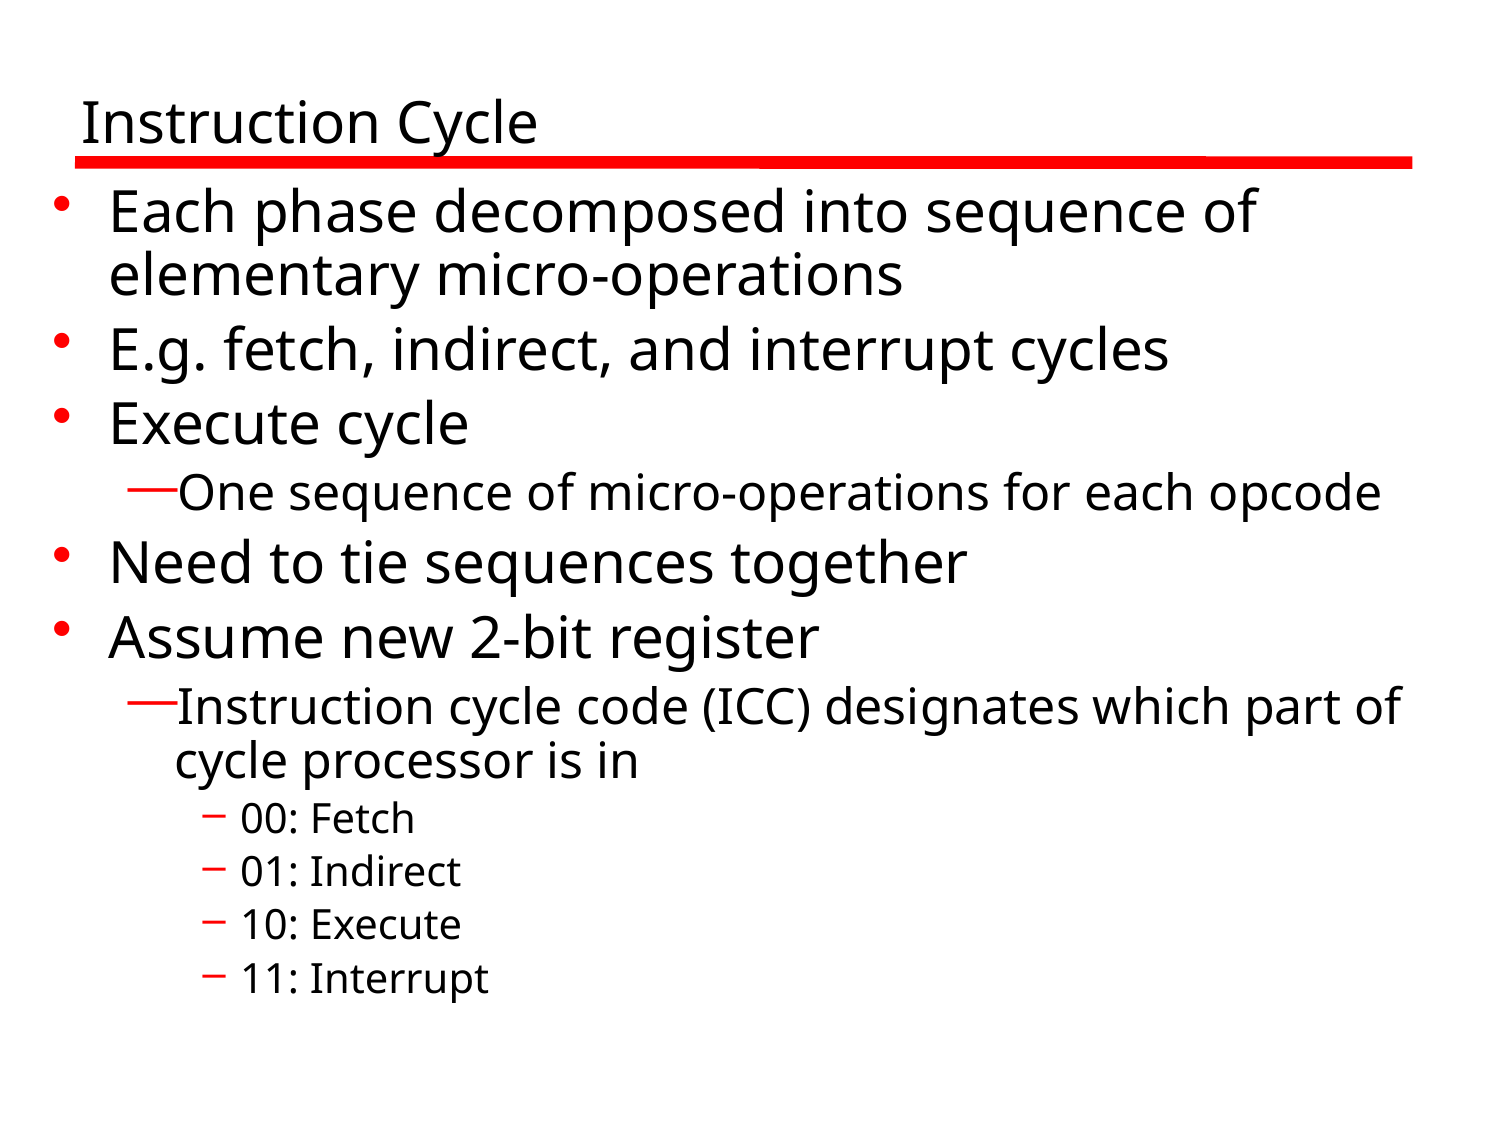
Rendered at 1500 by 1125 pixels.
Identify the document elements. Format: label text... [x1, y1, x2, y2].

title Instruction Cycle [66, 24, 1413, 163]
list Each phase decomposed into sequence of elementary micro-operations E.g. fetch, indirect, and interrupt cycles Execute cycle One sequence of micro-operations for each opcode Need to tie sequences together Assume new 2-bit register Instruction cycle code (ICC) designates which part of cycle processor is in 00: Fetch 01: Indirect 10: Execute 11: Interrupt [37, 174, 1463, 1101]
